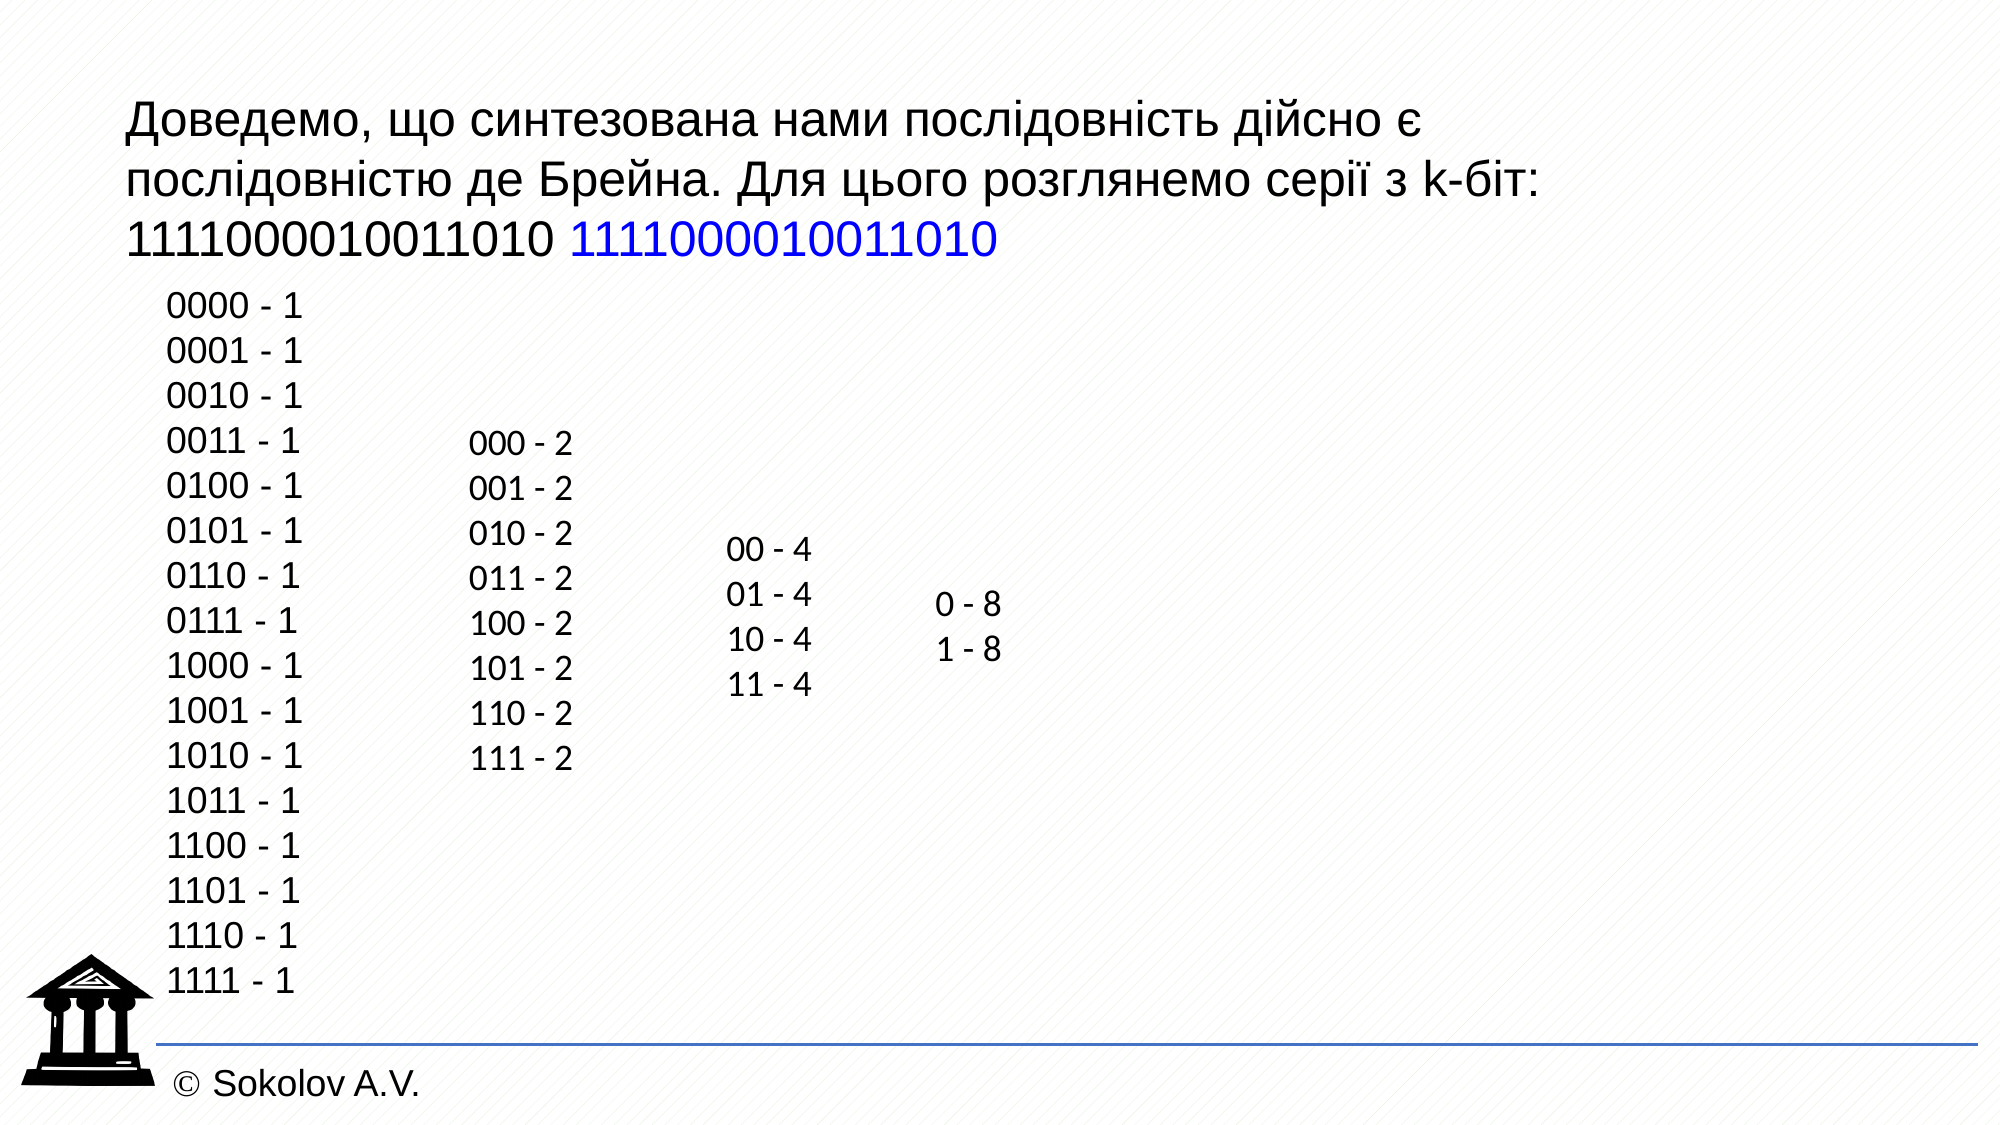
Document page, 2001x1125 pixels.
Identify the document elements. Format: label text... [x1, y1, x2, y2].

text_box 000 - 2 001 - 2 010 - 2 011 - 2 100 - 2 101 - 2 110 - 2 111 - 2 [453, 410, 589, 785]
text_box 0 - 8 1 - 8 [920, 571, 1017, 676]
picture [21, 954, 155, 1086]
text_box 0000 - 1 0001 - 1 0010 - 1 0011 - 1 0100 - 1 0101 - 1 0110 - 1 0111 - 1 1000 - 1 1001 - 1 1010 - 1 1011 - 1 1100 - 1 1101 - 1 1110 - 1 1111 - 1 [151, 273, 354, 1009]
text_box Доведемо, що синтезована нами послідовність дійсно є послідовністю де Брейна. Для цього розглянемо серії з k-біт: 1111000010011010 1111000010011010 [110, 78, 1739, 334]
text_box 00 - 4 01 - 4 10 - 4 11 - 4 [711, 516, 827, 711]
